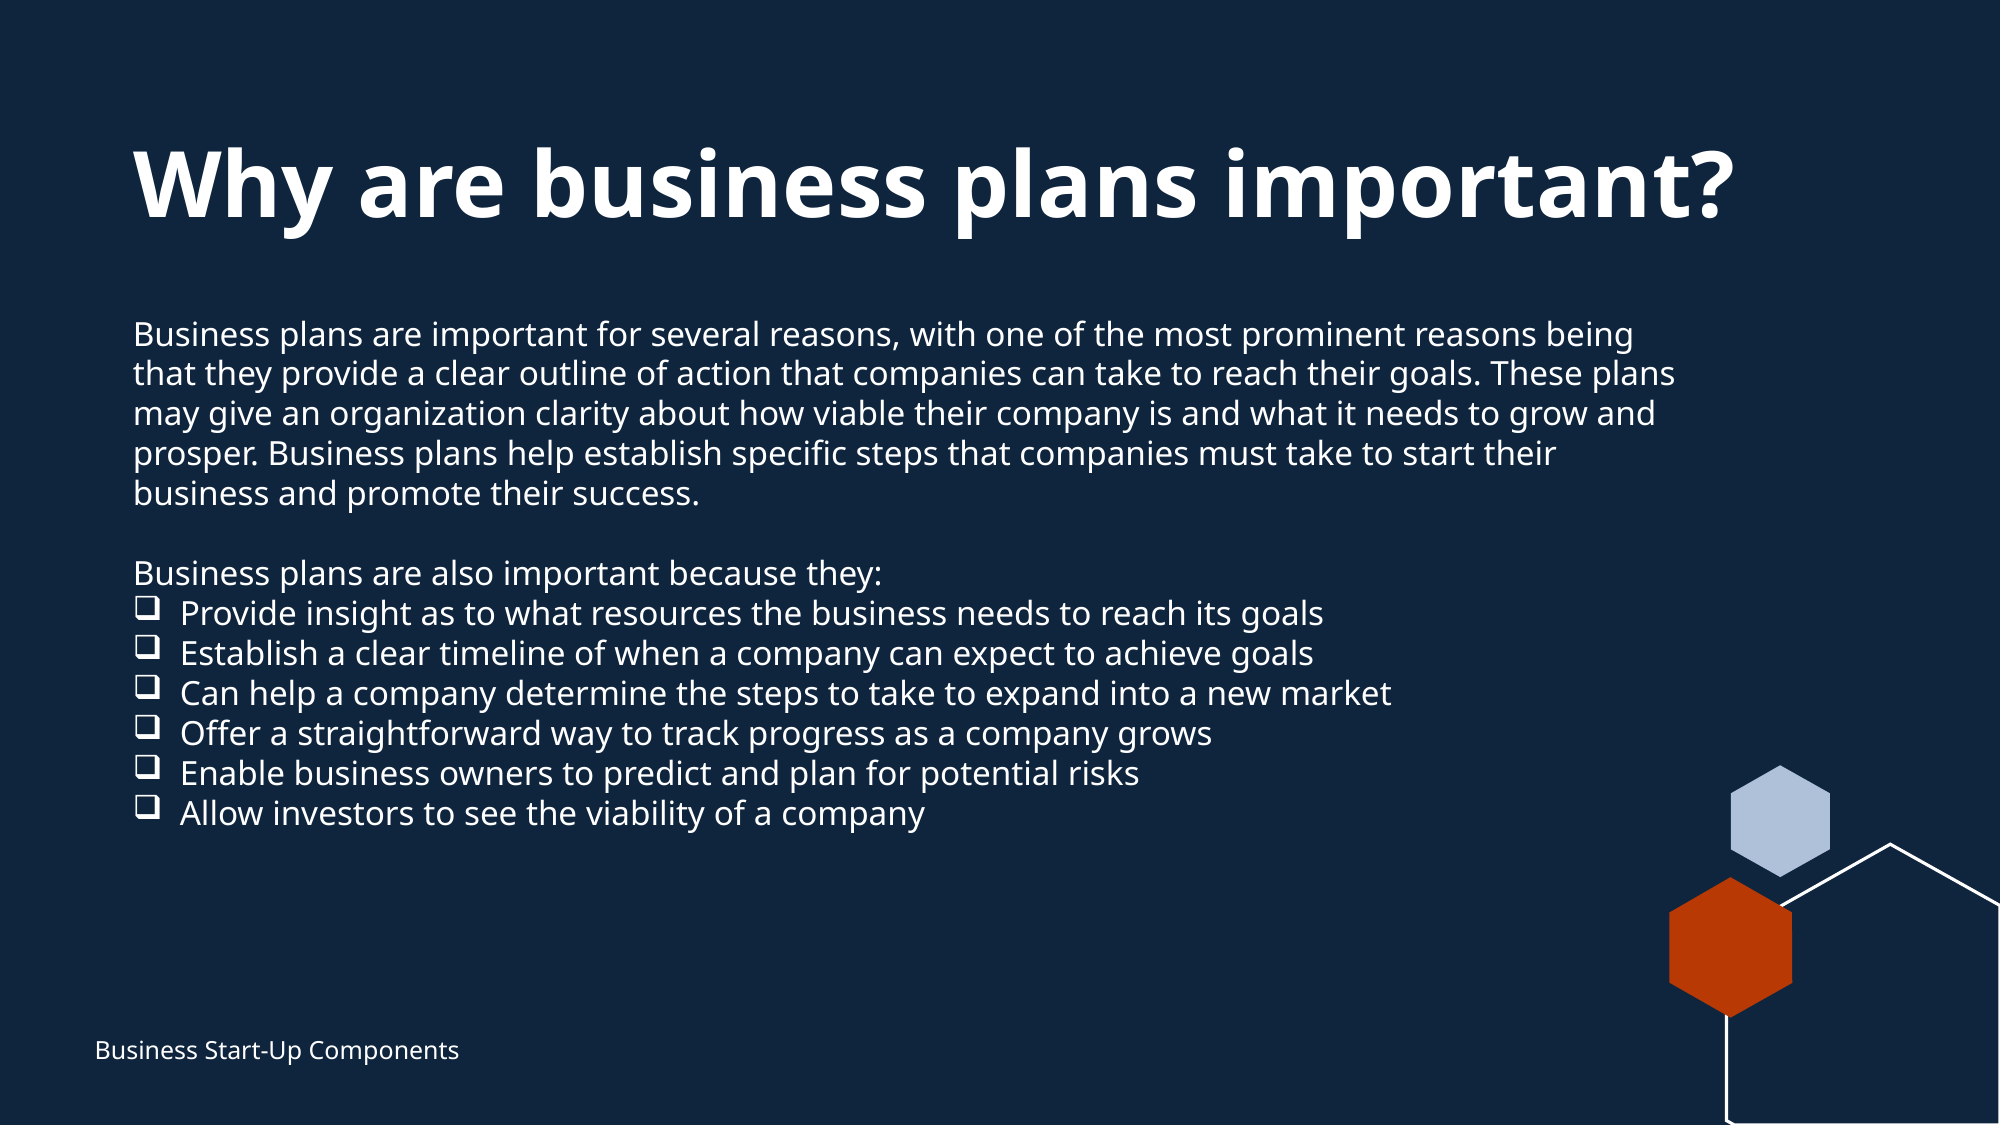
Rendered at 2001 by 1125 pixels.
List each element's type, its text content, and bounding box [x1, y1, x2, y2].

title Why are business plans important? [118, 130, 1905, 364]
text_box Business plans are important for several reasons, with one of the most prominent reasons being that they provide a clear outline of action that companies can take to reach their goals. These plans may give an organization clarity about how viable their company is and what it needs to grow and prosper. Business plans help establish specific steps that companies must take to start their business and promote their success. Business plans are also important because they: Provide insight as to what resources the business needs to reach its goals Establish a clear timeline of when a company can expect to achieve goals Can help a company determine the steps to take to expand into a new market Offer a straightforward way to track progress as a company grows Enable business owners to predict and plan for potential risks Allow investors to see the viability of a company [118, 305, 1694, 839]
footer Business Start-Up Components [79, 1020, 755, 1080]
